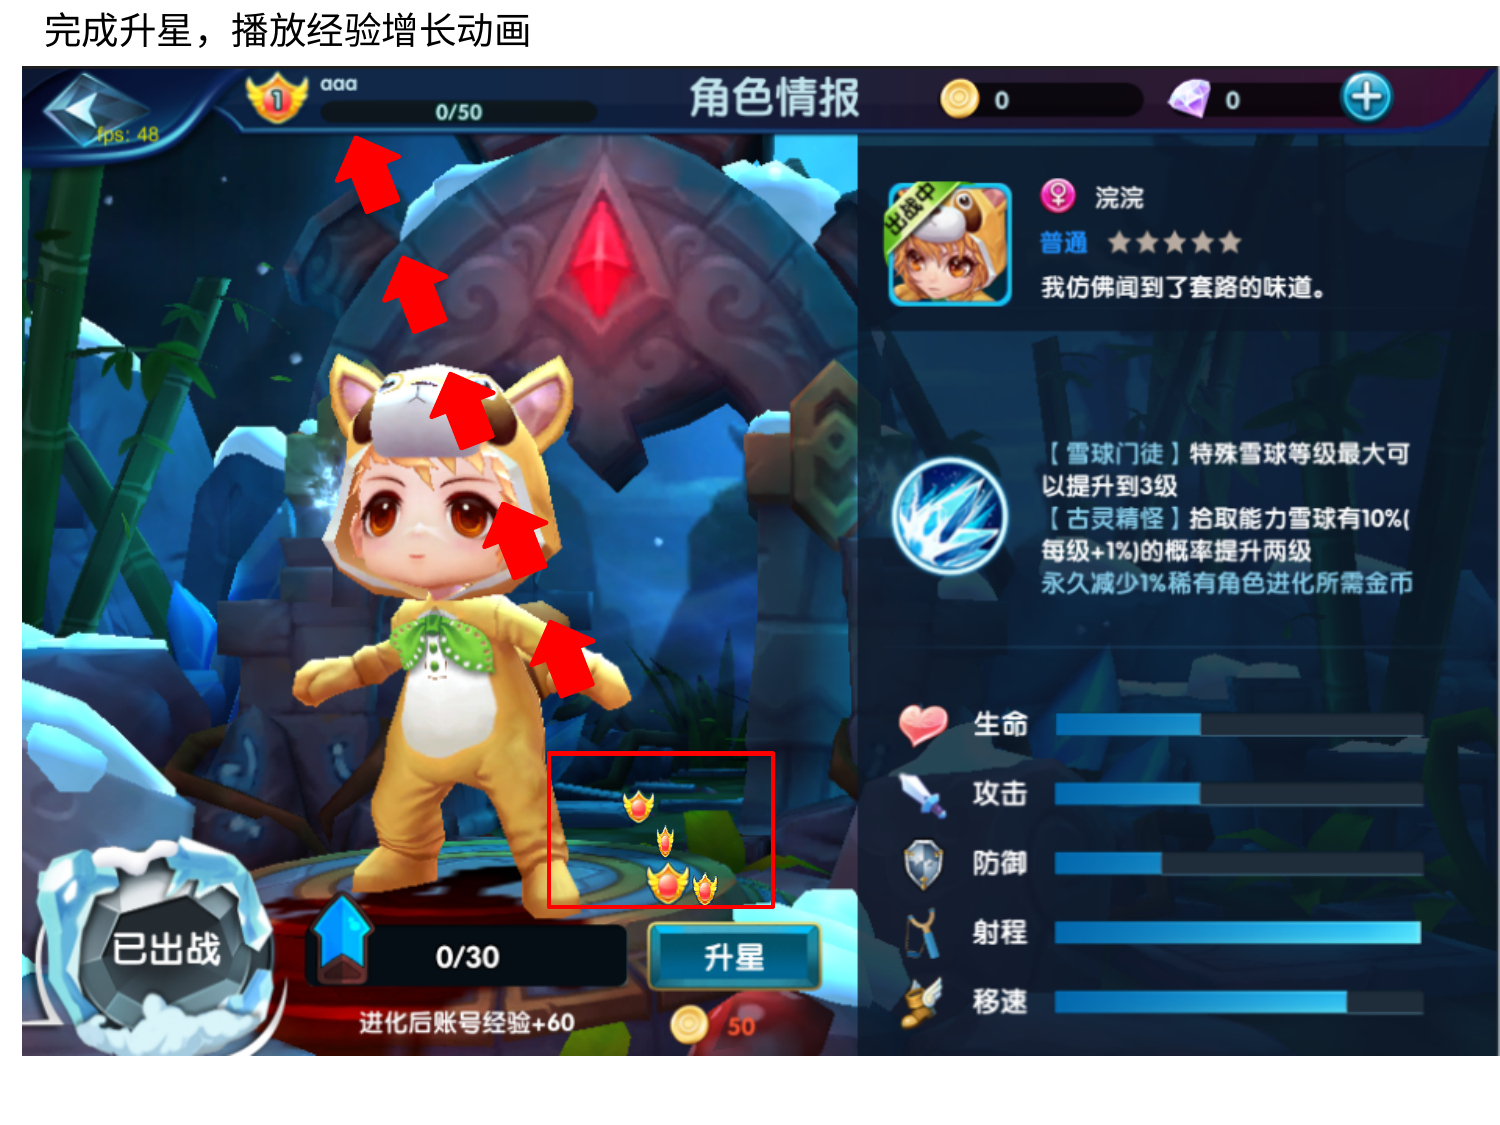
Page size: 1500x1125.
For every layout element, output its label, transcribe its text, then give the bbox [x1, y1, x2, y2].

picture [21, 66, 1500, 1056]
text_box 完成升星，播放经验增长动画 [29, 0, 774, 60]
